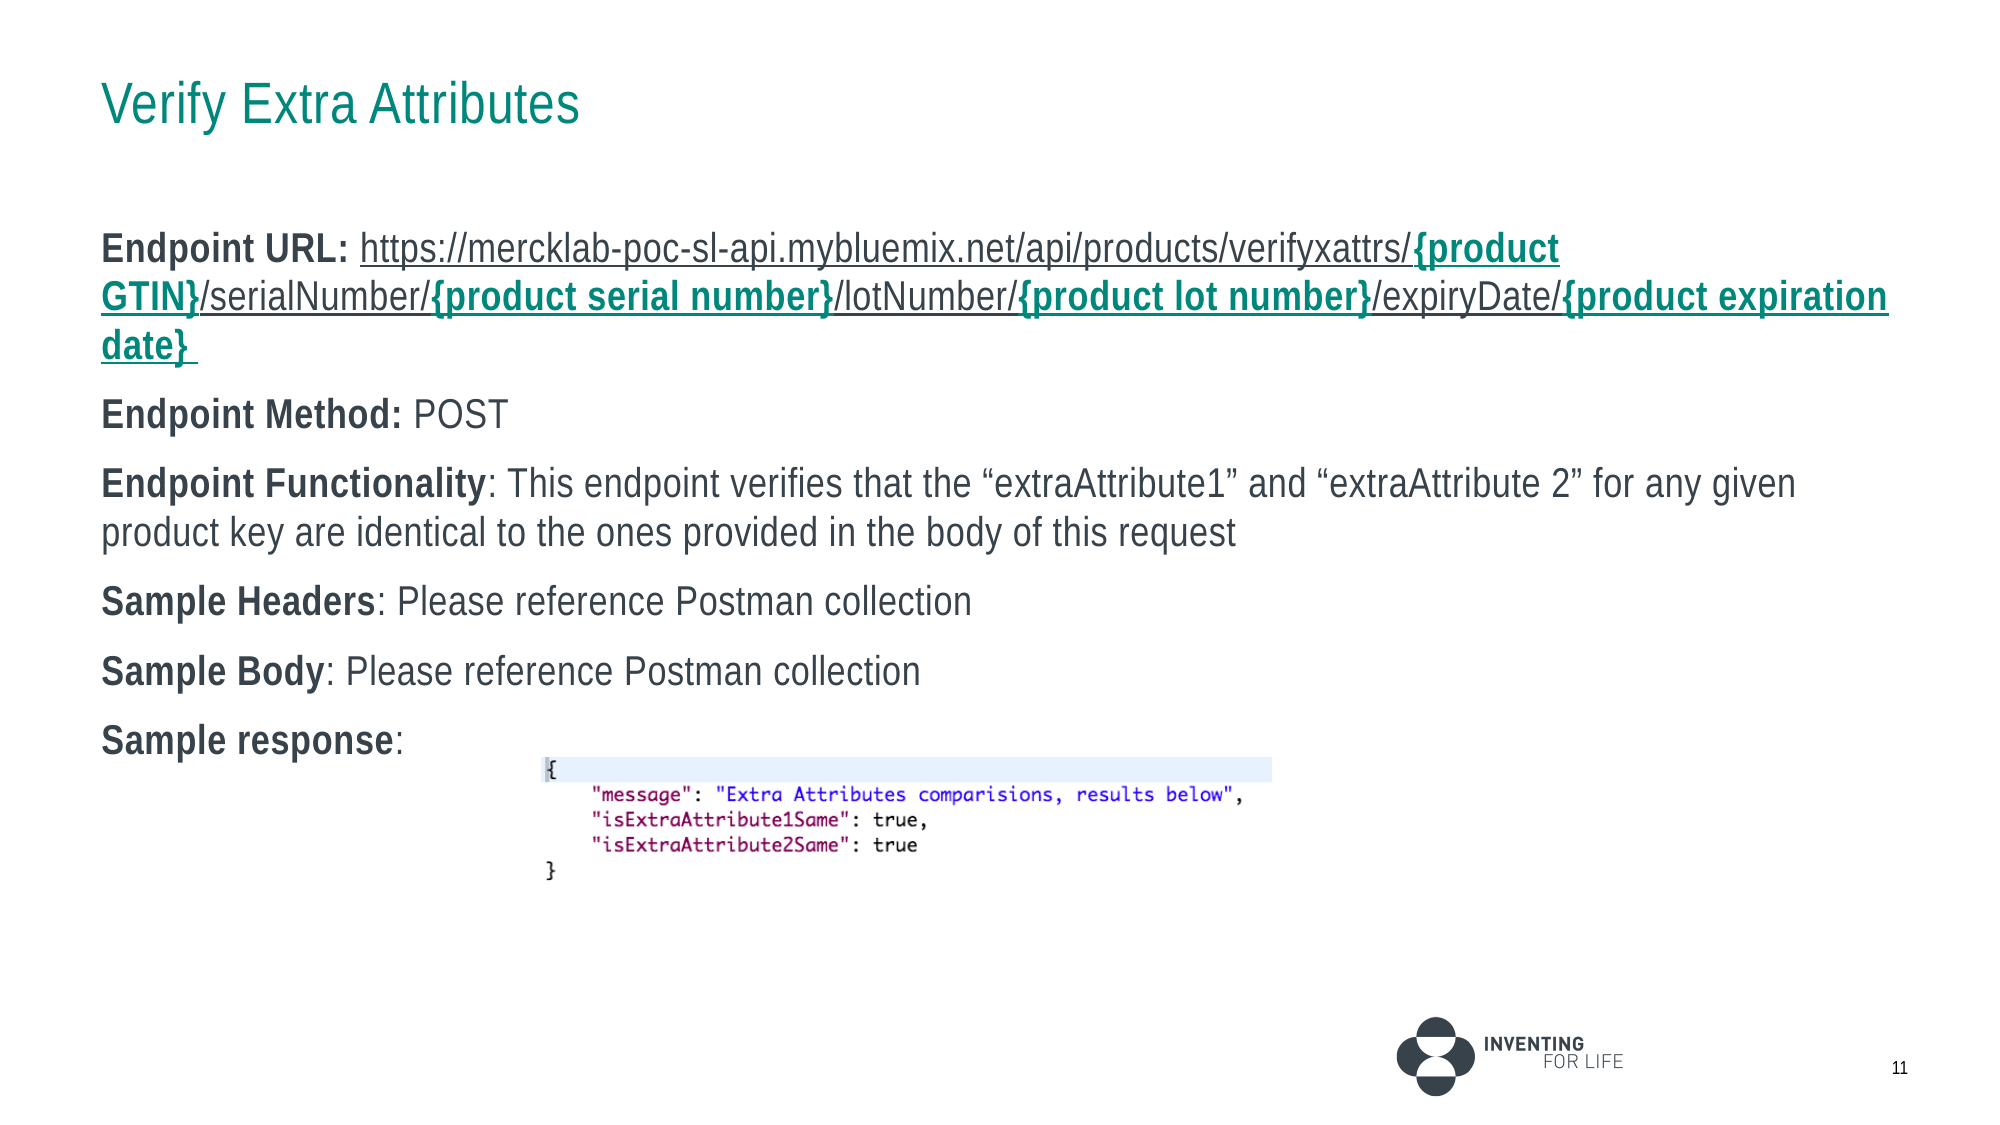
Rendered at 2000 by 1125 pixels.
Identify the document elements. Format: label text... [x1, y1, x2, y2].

picture [1391, 1013, 1628, 1098]
list Endpoint URL: https://mercklab-poc-sl-api.mybluemix.net/api/products/verifyxattrs/{product GTIN}/serialNumber/{product serial number}/lotNumber/{product lot number}/expiryDate/{product expiration date} Endpoint Method: POST Endpoint Functionality: This endpoint verifies that the “extraAttribute1” and “extraAttribute 2” for any given product key are identical to the ones provided in the body of this request Sample Headers: Please reference Postman collection Sample Body: Please reference Postman collection Sample response: [101, 223, 1900, 928]
picture [541, 757, 1272, 900]
slide_number 11 [1847, 1055, 1909, 1103]
title Verify Extra Attributes [101, 70, 1900, 223]
